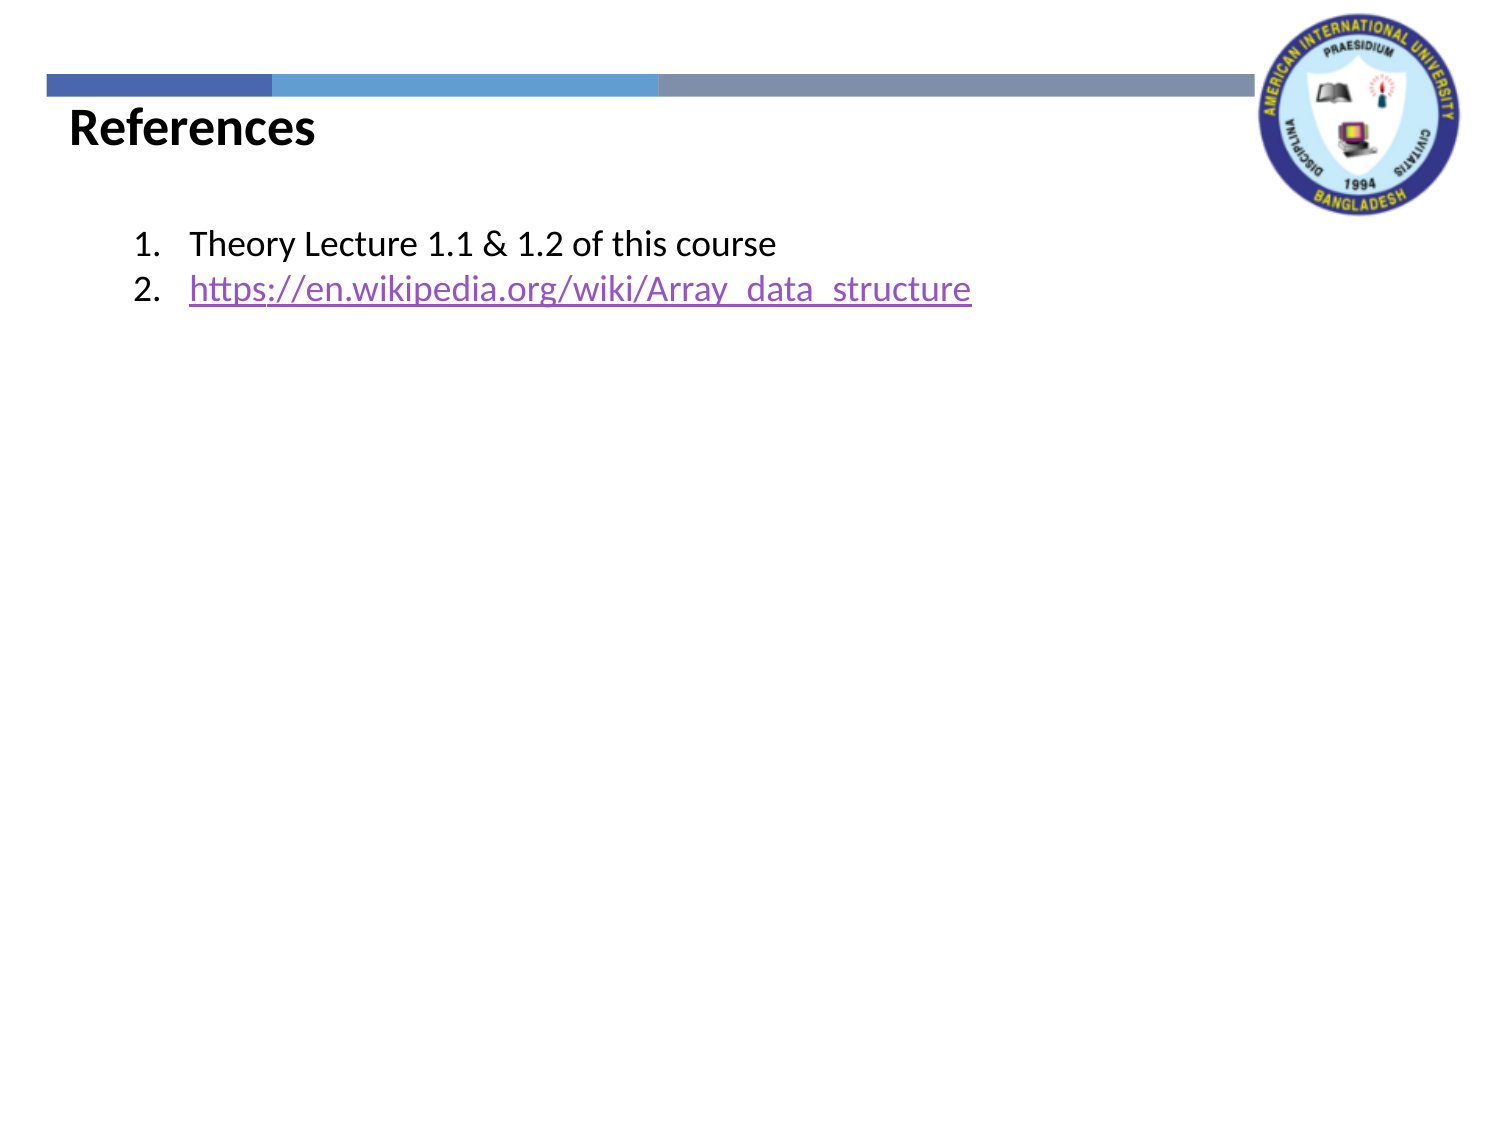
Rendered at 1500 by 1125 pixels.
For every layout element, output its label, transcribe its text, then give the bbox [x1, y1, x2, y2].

picture [1254, 9, 1465, 221]
text_box Theory Lecture 1.1 & 1.2 of this course https://en.wikipedia.org/wiki/Array_data_structure [118, 211, 987, 317]
text_box References [54, 97, 586, 179]
